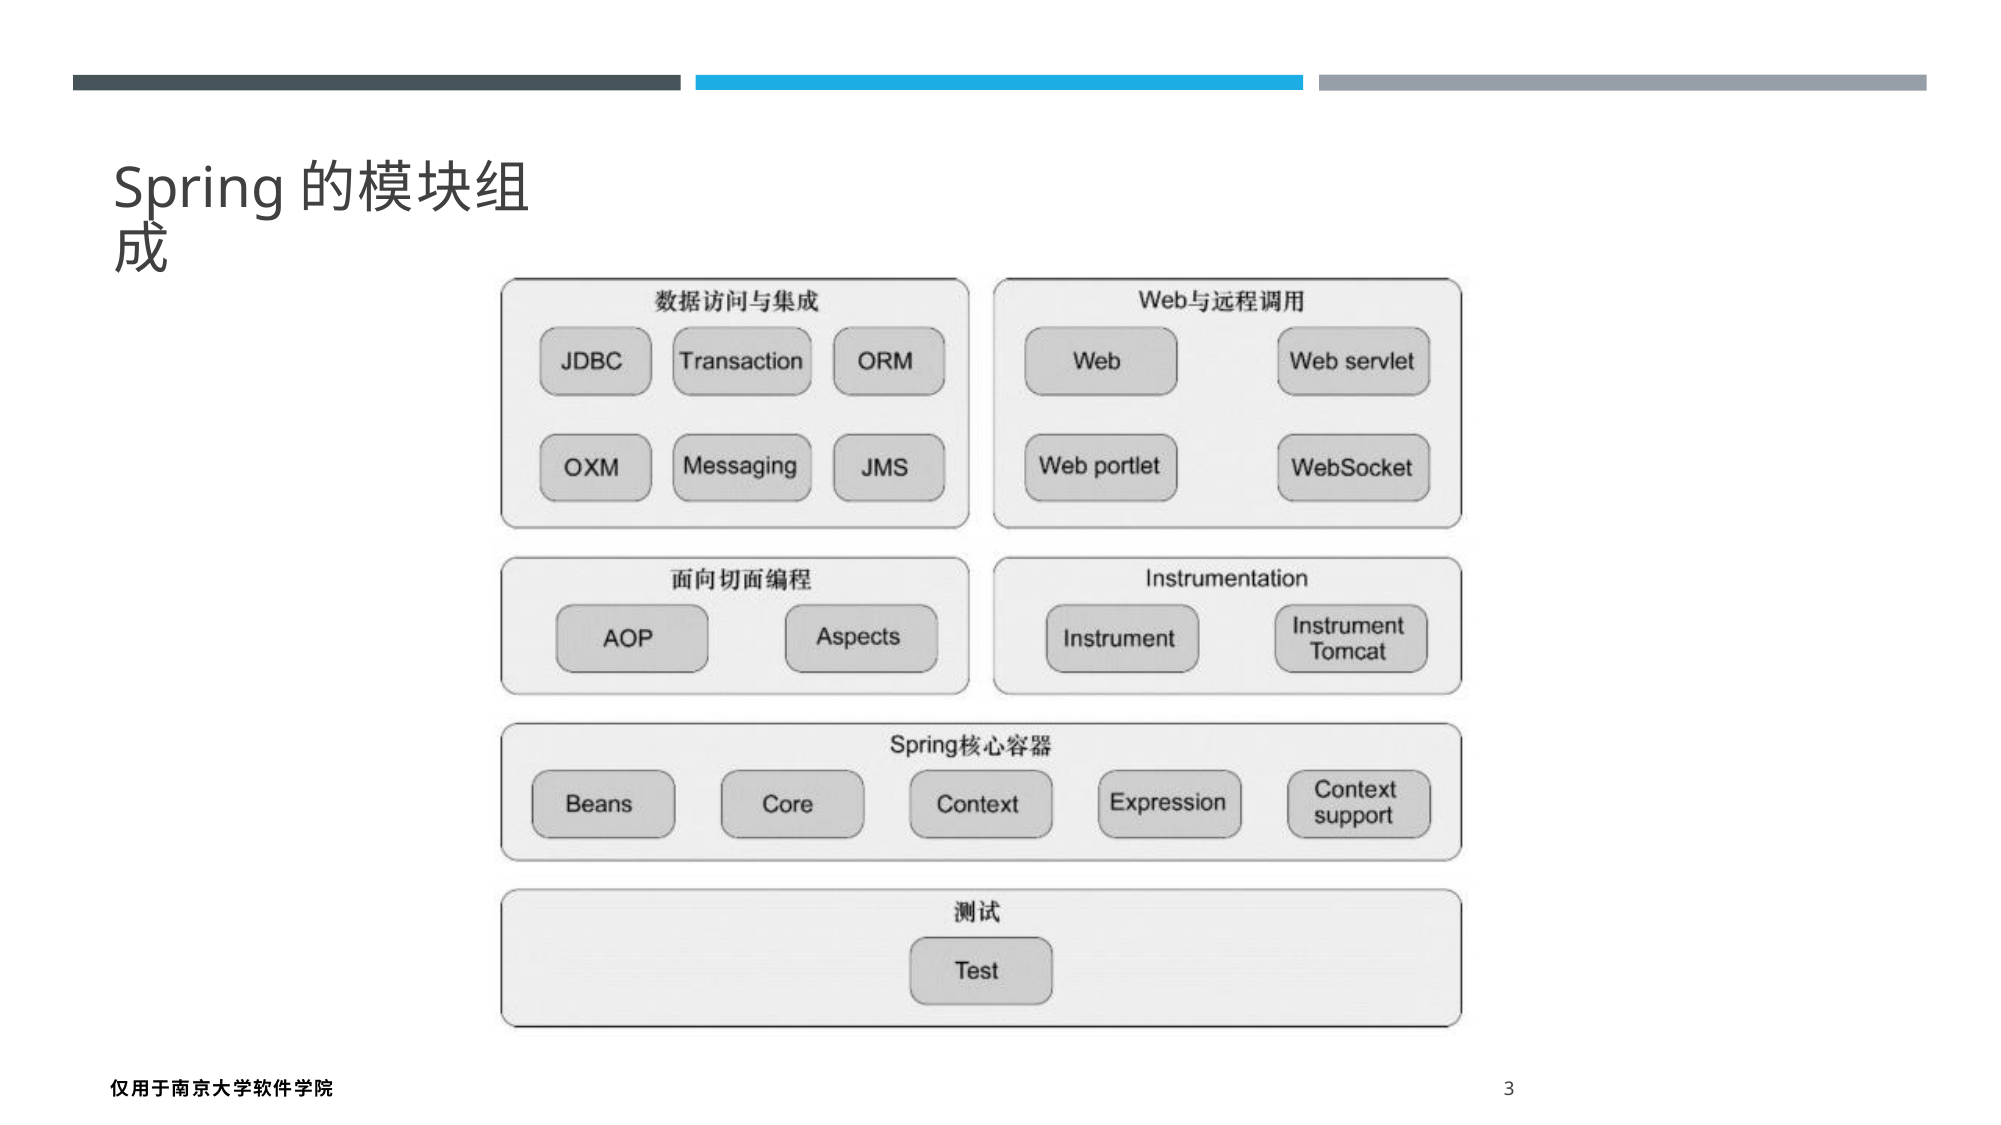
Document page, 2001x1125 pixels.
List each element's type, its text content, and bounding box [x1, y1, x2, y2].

picture [493, 264, 1475, 1037]
text_box Spring的模块组成 [111, 155, 585, 221]
text_box 仅用于南京大学软件学院 3 [108, 1072, 1892, 1101]
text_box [73, 74, 1927, 91]
